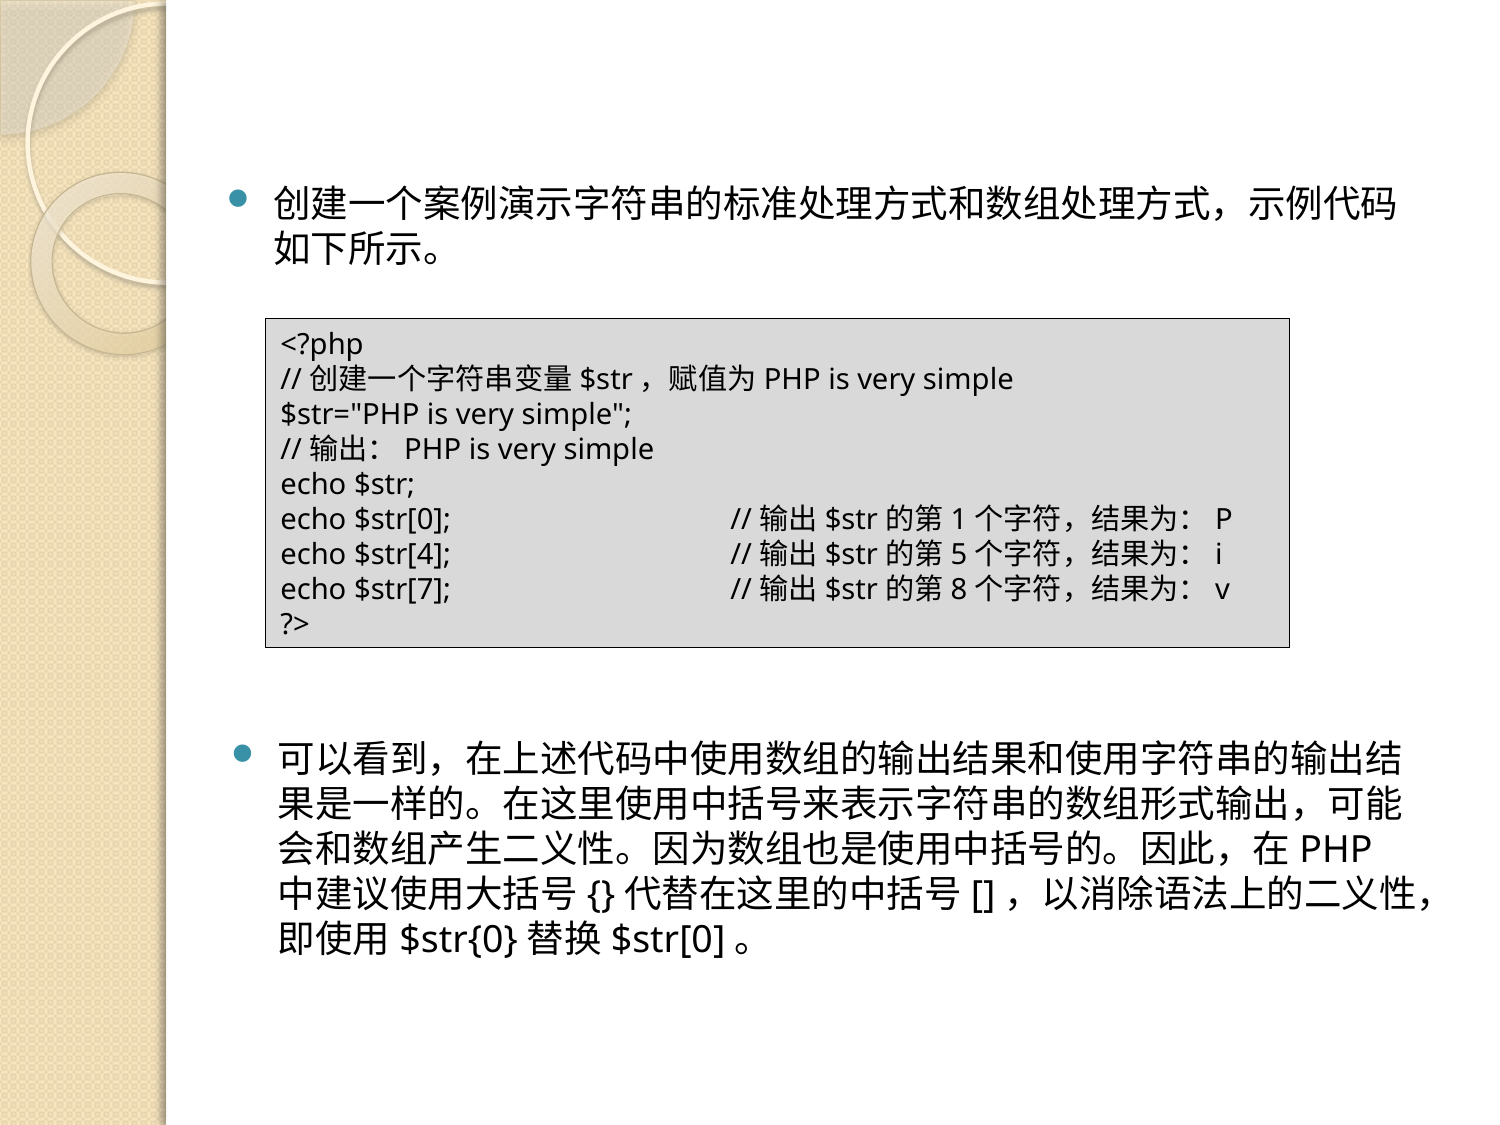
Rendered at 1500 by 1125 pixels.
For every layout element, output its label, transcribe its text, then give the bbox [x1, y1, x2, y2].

text_box 创建一个案例演示字符串的标准处理方式和数组处理方式，示例代码如下所示。 [198, 172, 1429, 297]
text_box 可以看到，在上述代码中使用数组的输出结果和使用字符串的输出结果是一样的。在这里使用中括号来表示字符串的数组形式输出，可能会和数组产生二义性。因为数组也是使用中括号的。因此，在PHP中建议使用大括号{}代替在这里的中括号[]，以消除语法上的二义性，即使用$str{0}替换$str[0]。 [203, 727, 1433, 1059]
text_box <?php //创建一个字符串变量$str，赋值为PHP is very simple $str="PHP is very simple"; //输出：PHP is very simple echo $str; echo $str[0]; //输出$str的第1个字符，结果为：P echo $str[4]; //输出$str的第5个字符，结果为：i echo $str[7]; //输出$str的第8个字符，结果为：v ?> [265, 318, 1290, 648]
